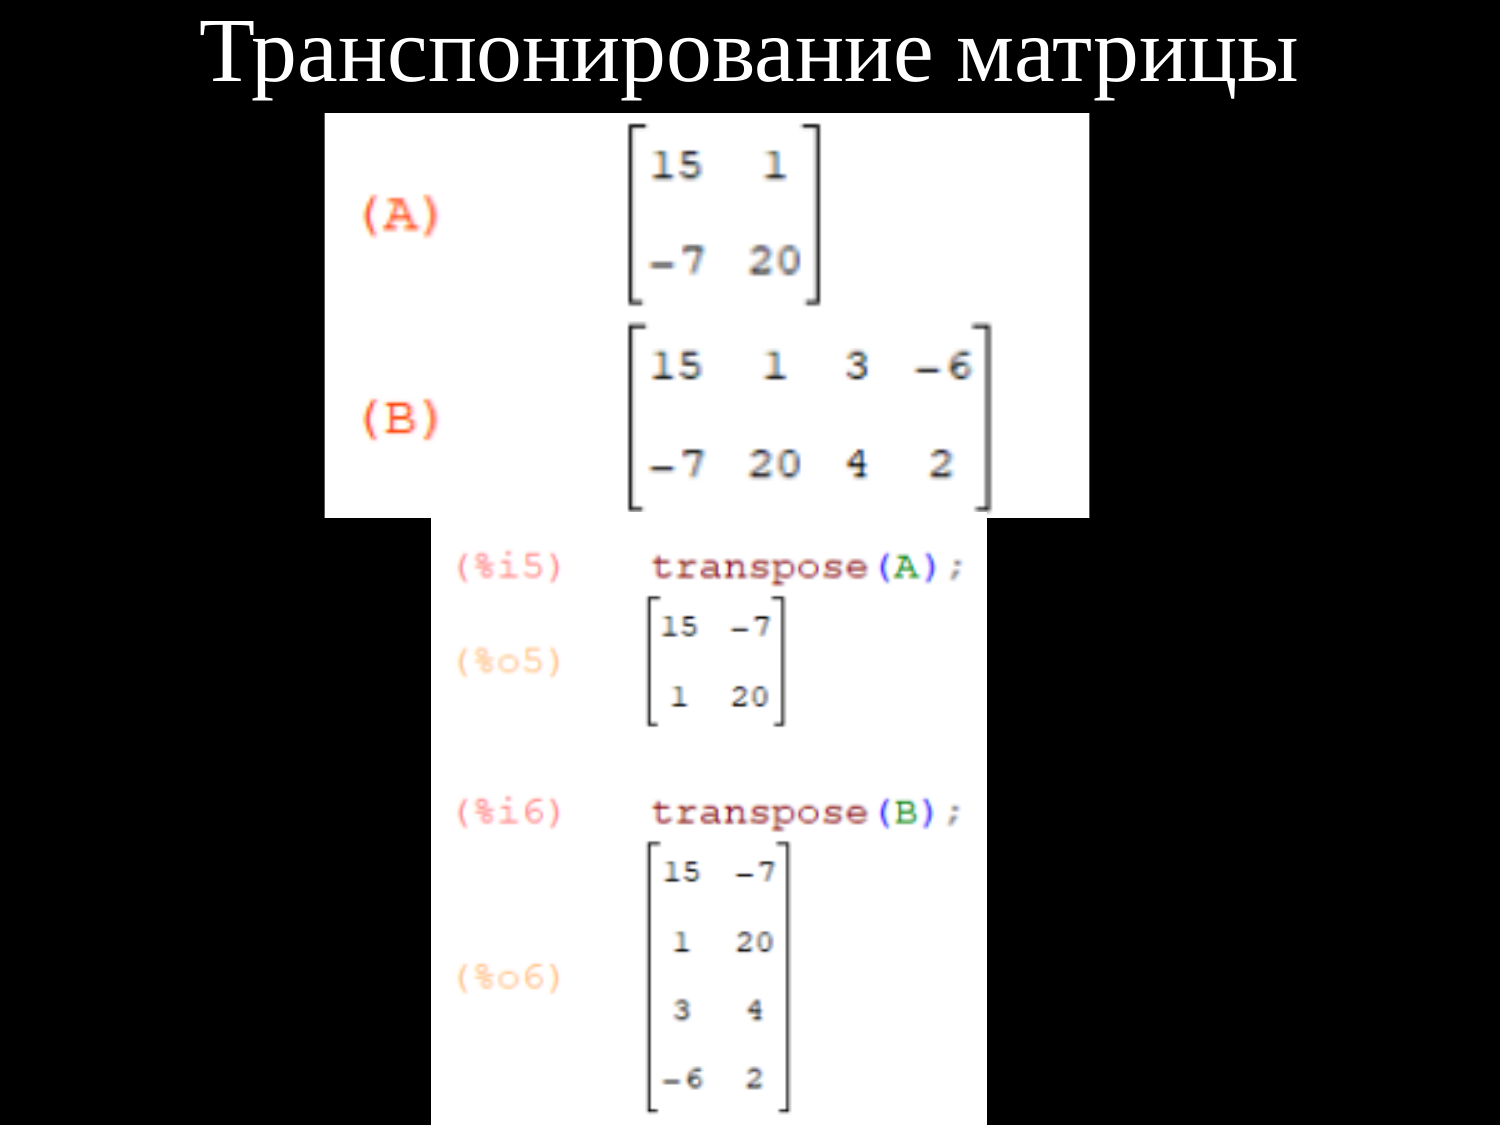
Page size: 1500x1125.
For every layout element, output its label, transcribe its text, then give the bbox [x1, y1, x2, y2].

picture [324, 113, 1090, 1125]
text_box Транспонирование матрицы [0, 0, 1500, 166]
